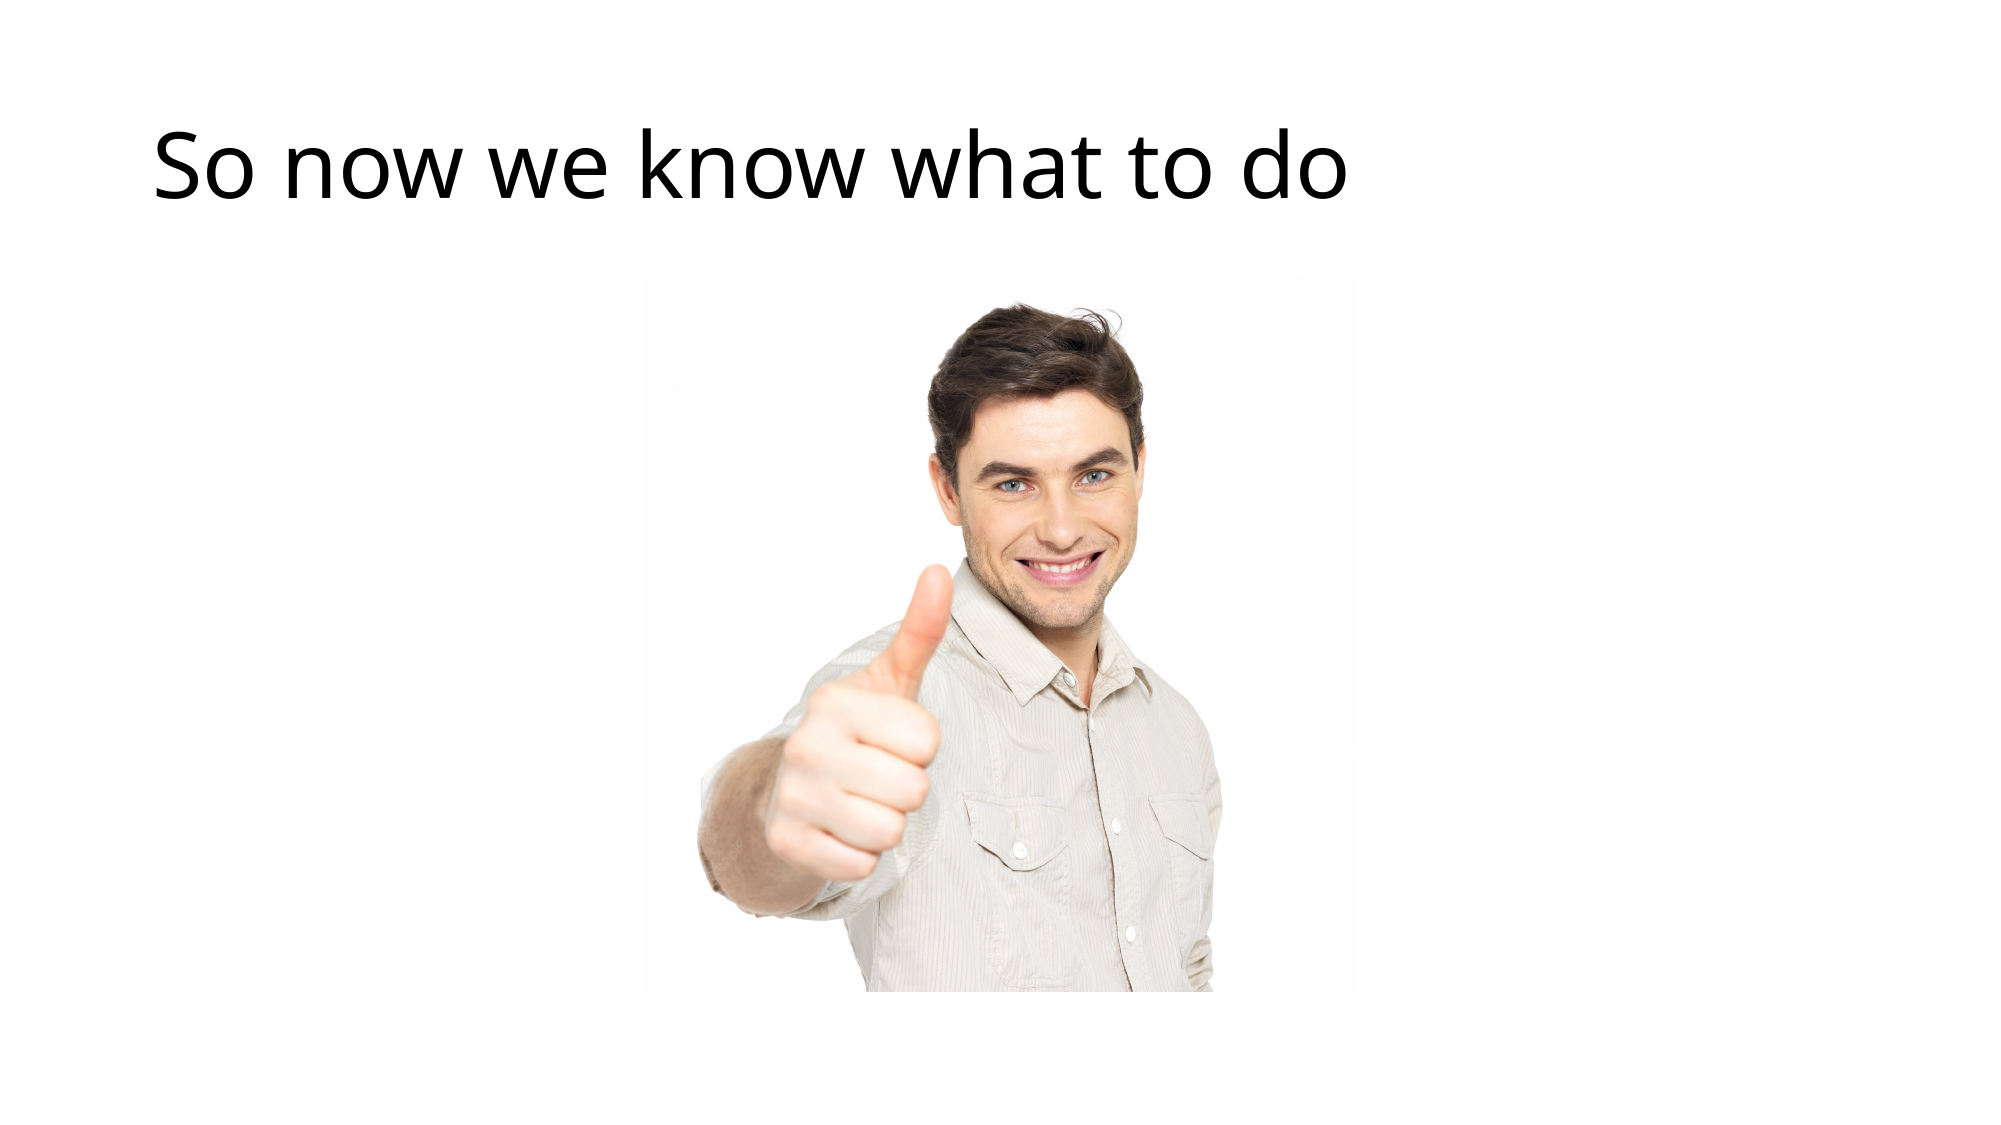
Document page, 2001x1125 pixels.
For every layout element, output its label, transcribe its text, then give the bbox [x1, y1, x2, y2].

title So now we know what to do [137, 59, 1863, 278]
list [643, 277, 1357, 992]
